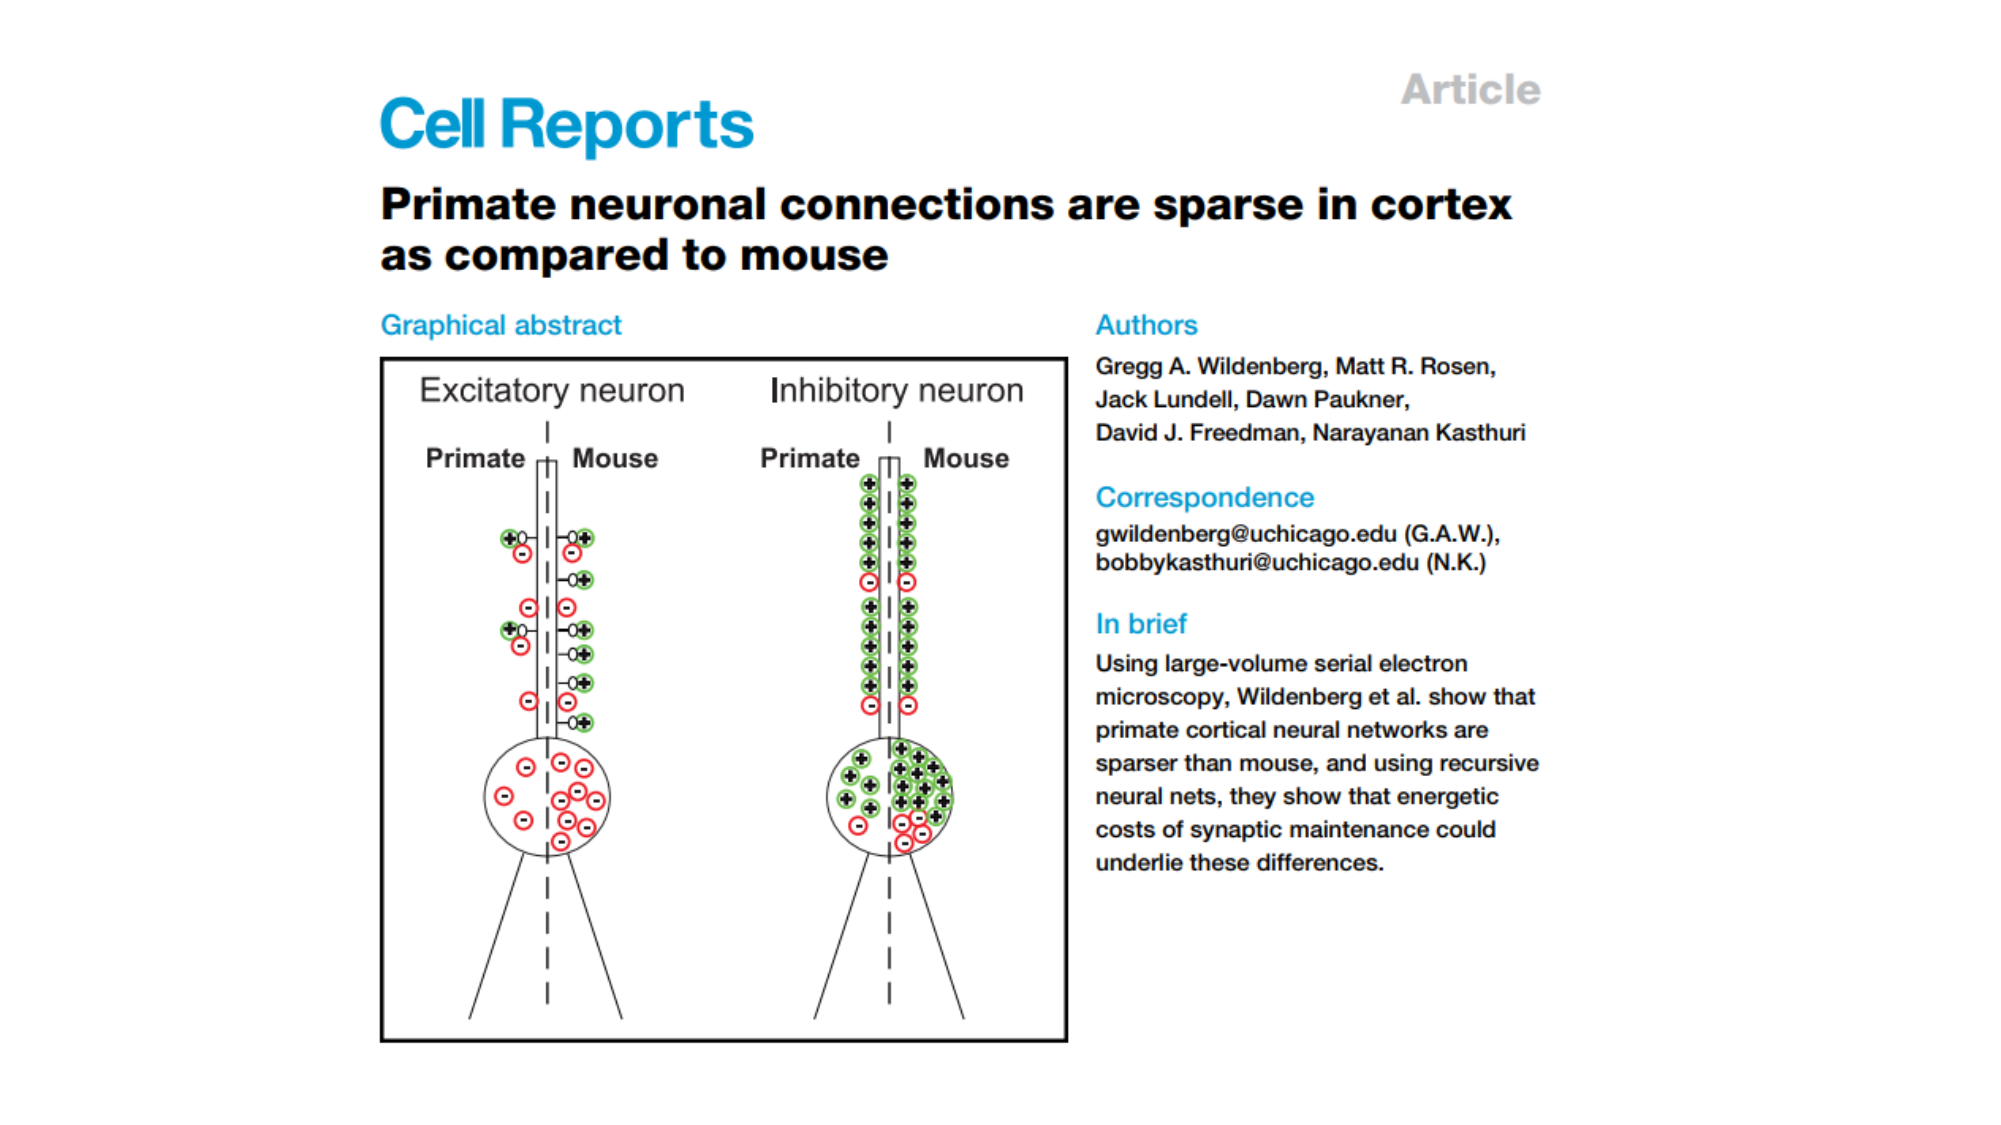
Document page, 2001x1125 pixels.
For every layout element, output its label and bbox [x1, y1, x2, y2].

picture [358, 63, 1586, 1070]
